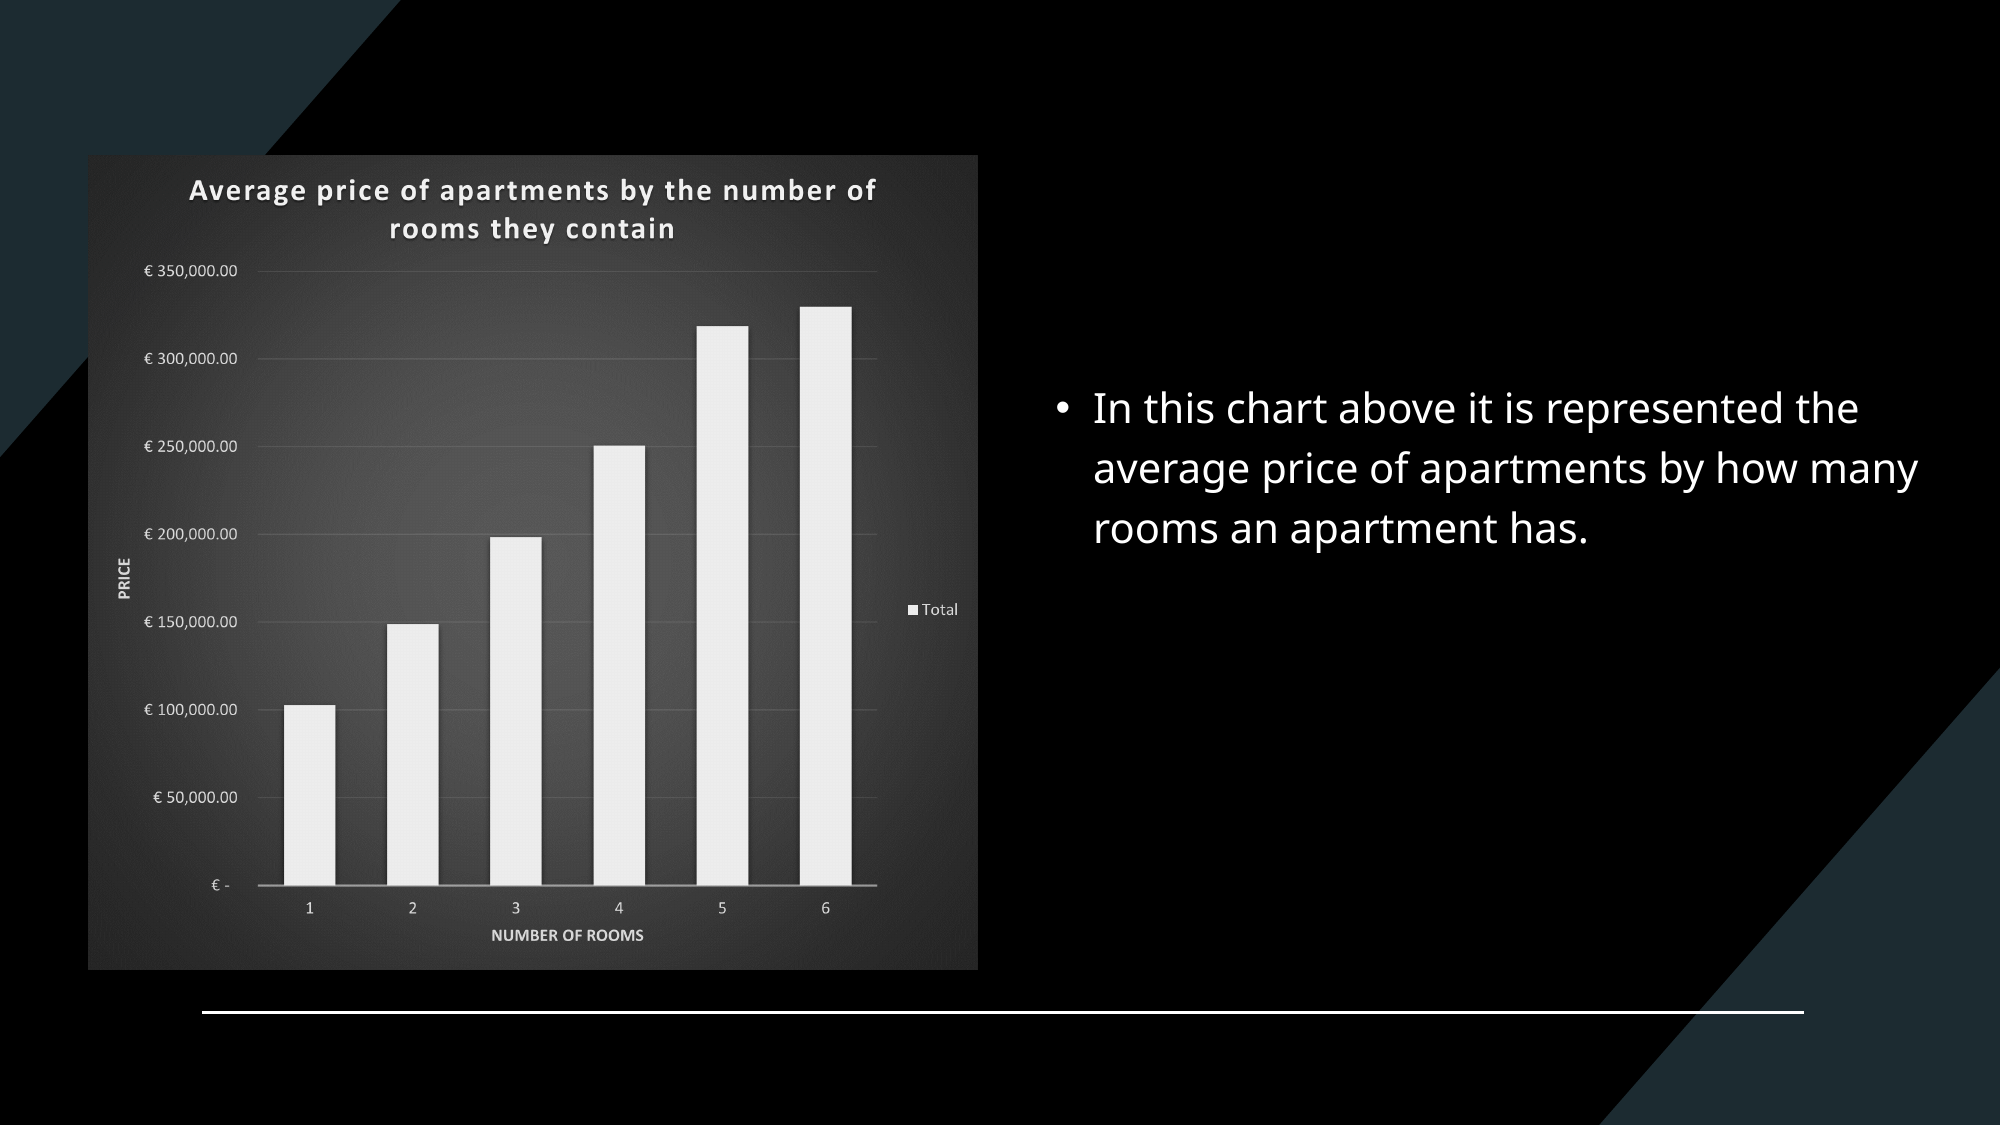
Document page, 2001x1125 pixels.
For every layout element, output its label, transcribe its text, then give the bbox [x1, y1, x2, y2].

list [88, 155, 978, 970]
list In this chart above it is represented the average price of apartments by how many rooms an apartment has. [1040, 364, 1972, 761]
